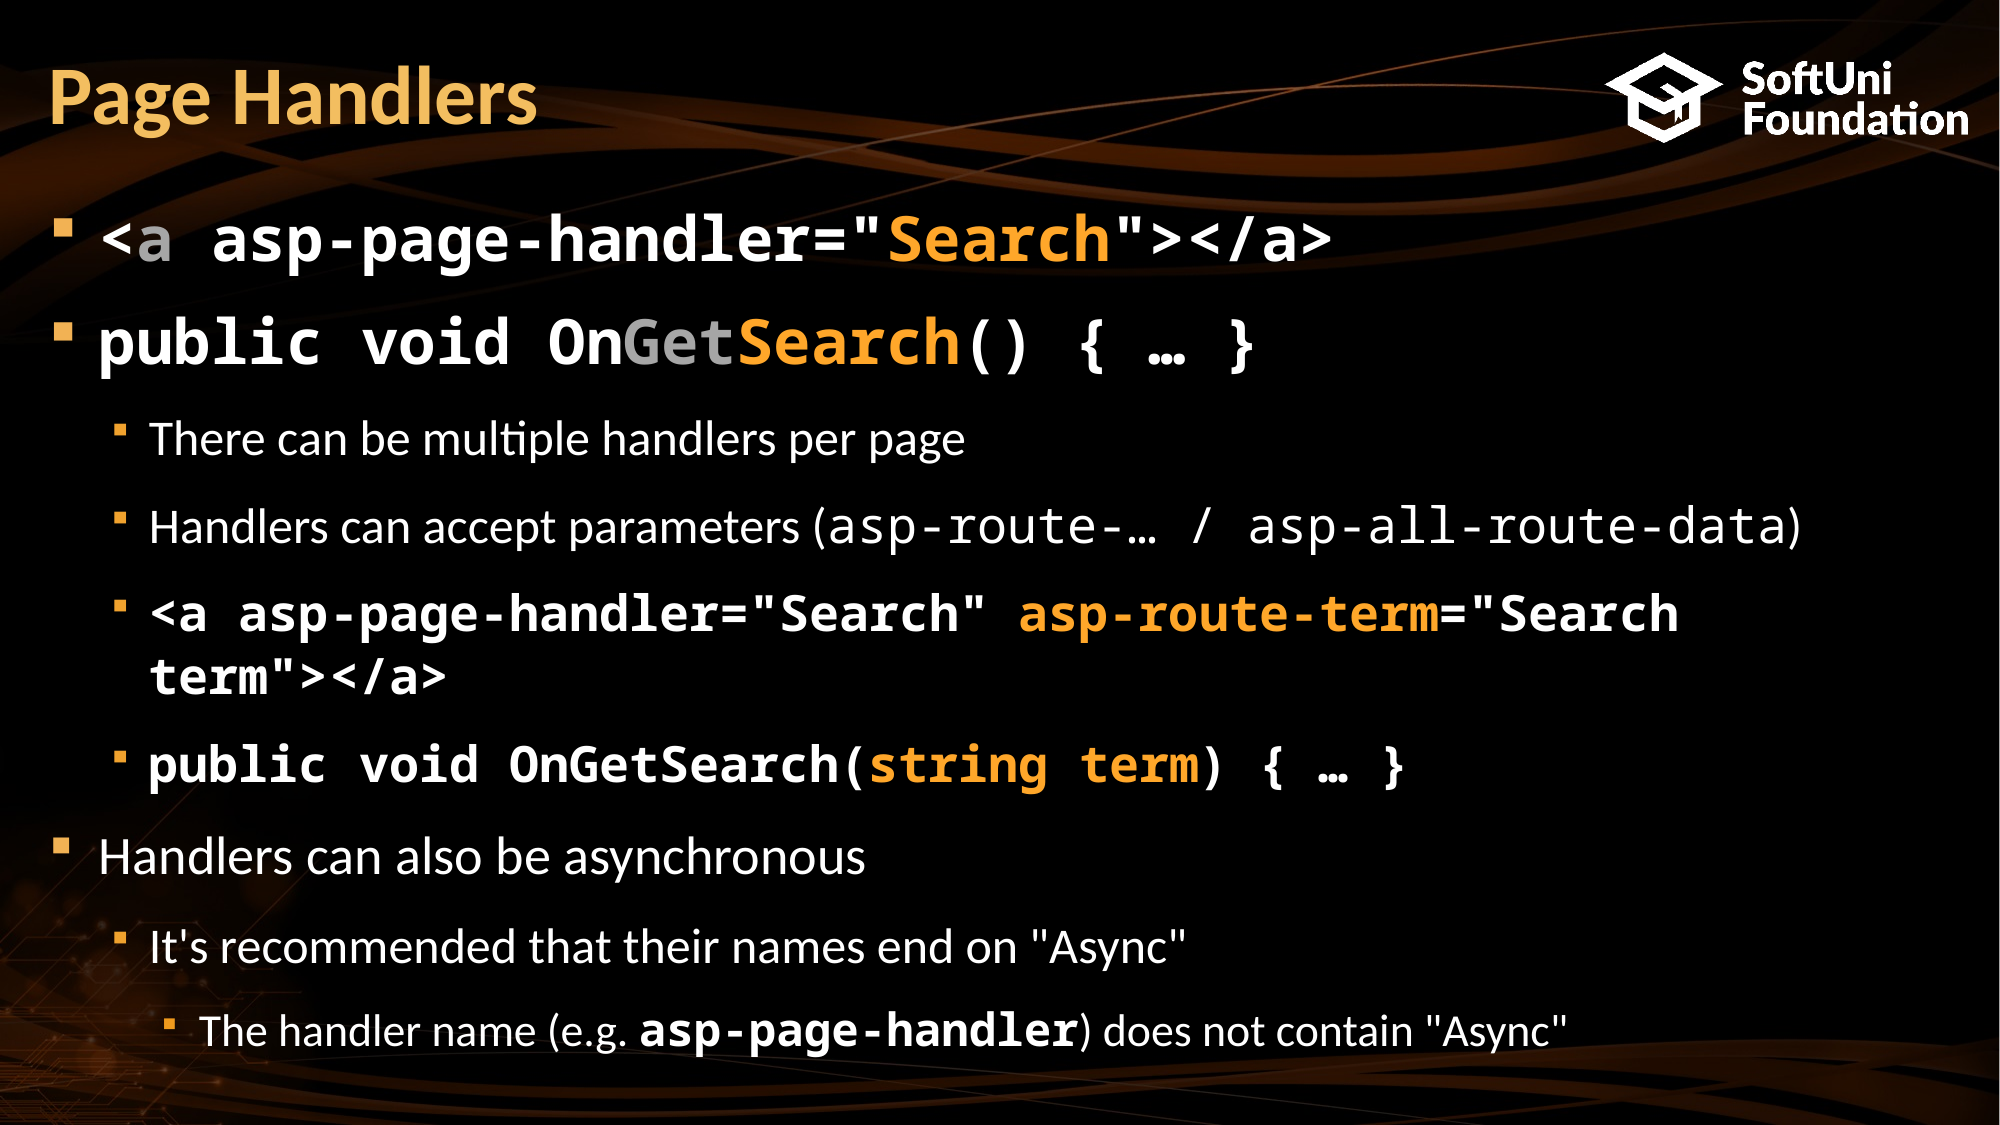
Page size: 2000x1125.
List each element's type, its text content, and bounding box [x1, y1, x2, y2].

text_box [73, 337, 949, 1038]
picture [0, 0, 2000, 1125]
list <a asp-page-handler="Search"></a> public void OnGetSearch() { … } There can be multiple handlers per page Handlers can accept parameters (asp-route-… / asp-all-route-data) <a asp-page-handler="Search" asp-route-term="Search term"></a> public void OnGetSearch(string term) { … } Handlers can also be asynchronous It's recommended that their names end on "Async" The handler name (e.g. asp-page-handler) does not contain "Async" [31, 188, 1938, 1088]
title Page Handlers [30, 6, 1602, 189]
